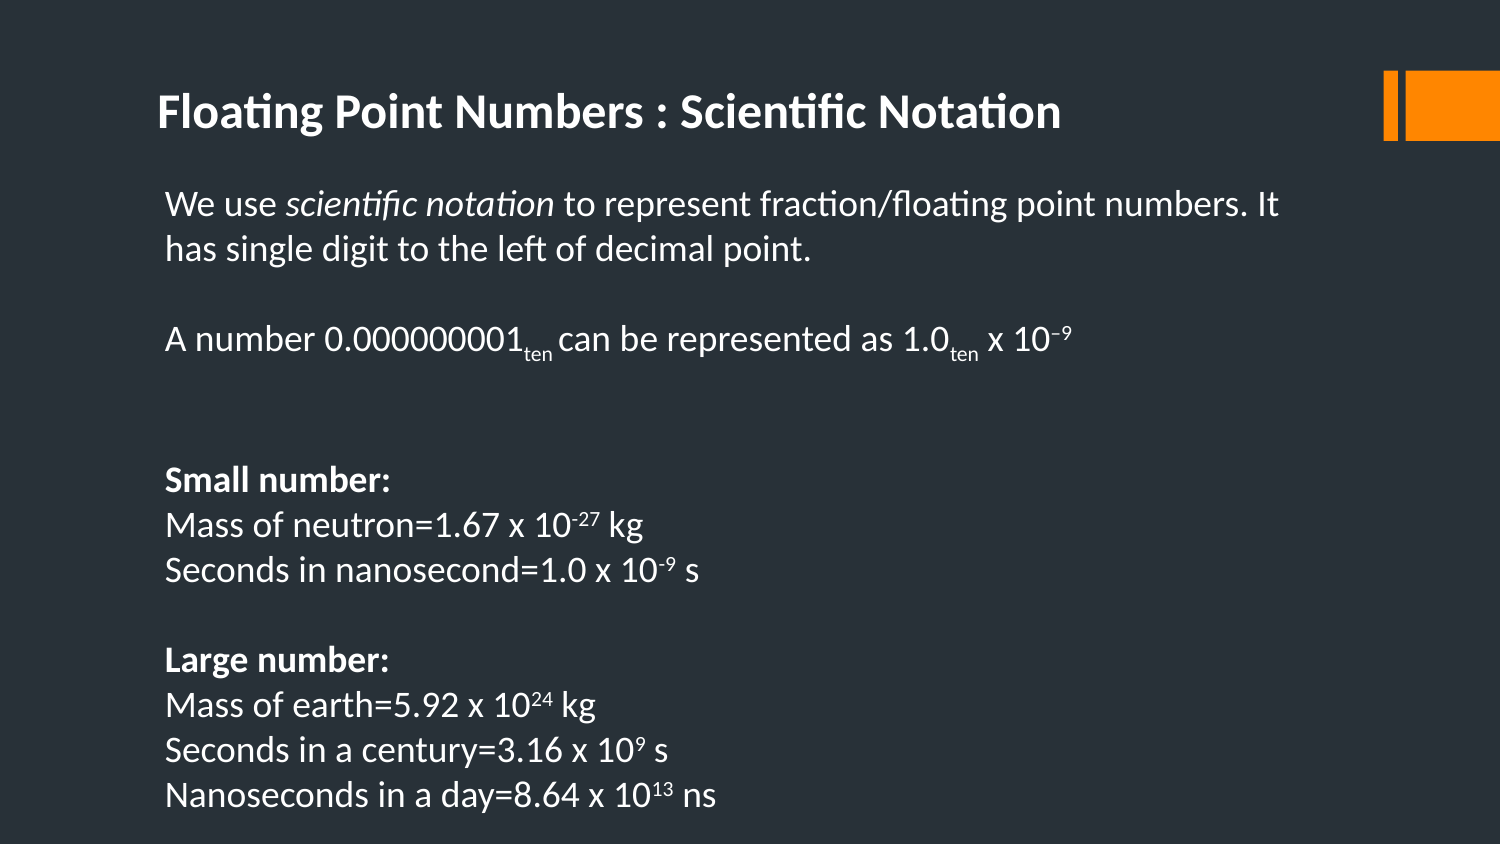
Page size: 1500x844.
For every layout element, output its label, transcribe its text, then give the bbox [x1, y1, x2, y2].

text_box Floating Point Numbers : Scientific Notation [142, 70, 1078, 146]
text_box We use scientific notation to represent fraction/floating point numbers. It has single digit to the left of decimal point. A number 0.000000001ten can be represented as 1.0ten x 10–9 Small number: Mass of neutron=1.67 x 10-27 kg Seconds in nanosecond=1.0 x 10-9 s Large number: Mass of earth=5.92 x 1024 kg Seconds in a century=3.16 x 109 s Nanoseconds in a day=8.64 x 1013 ns [149, 171, 1338, 823]
